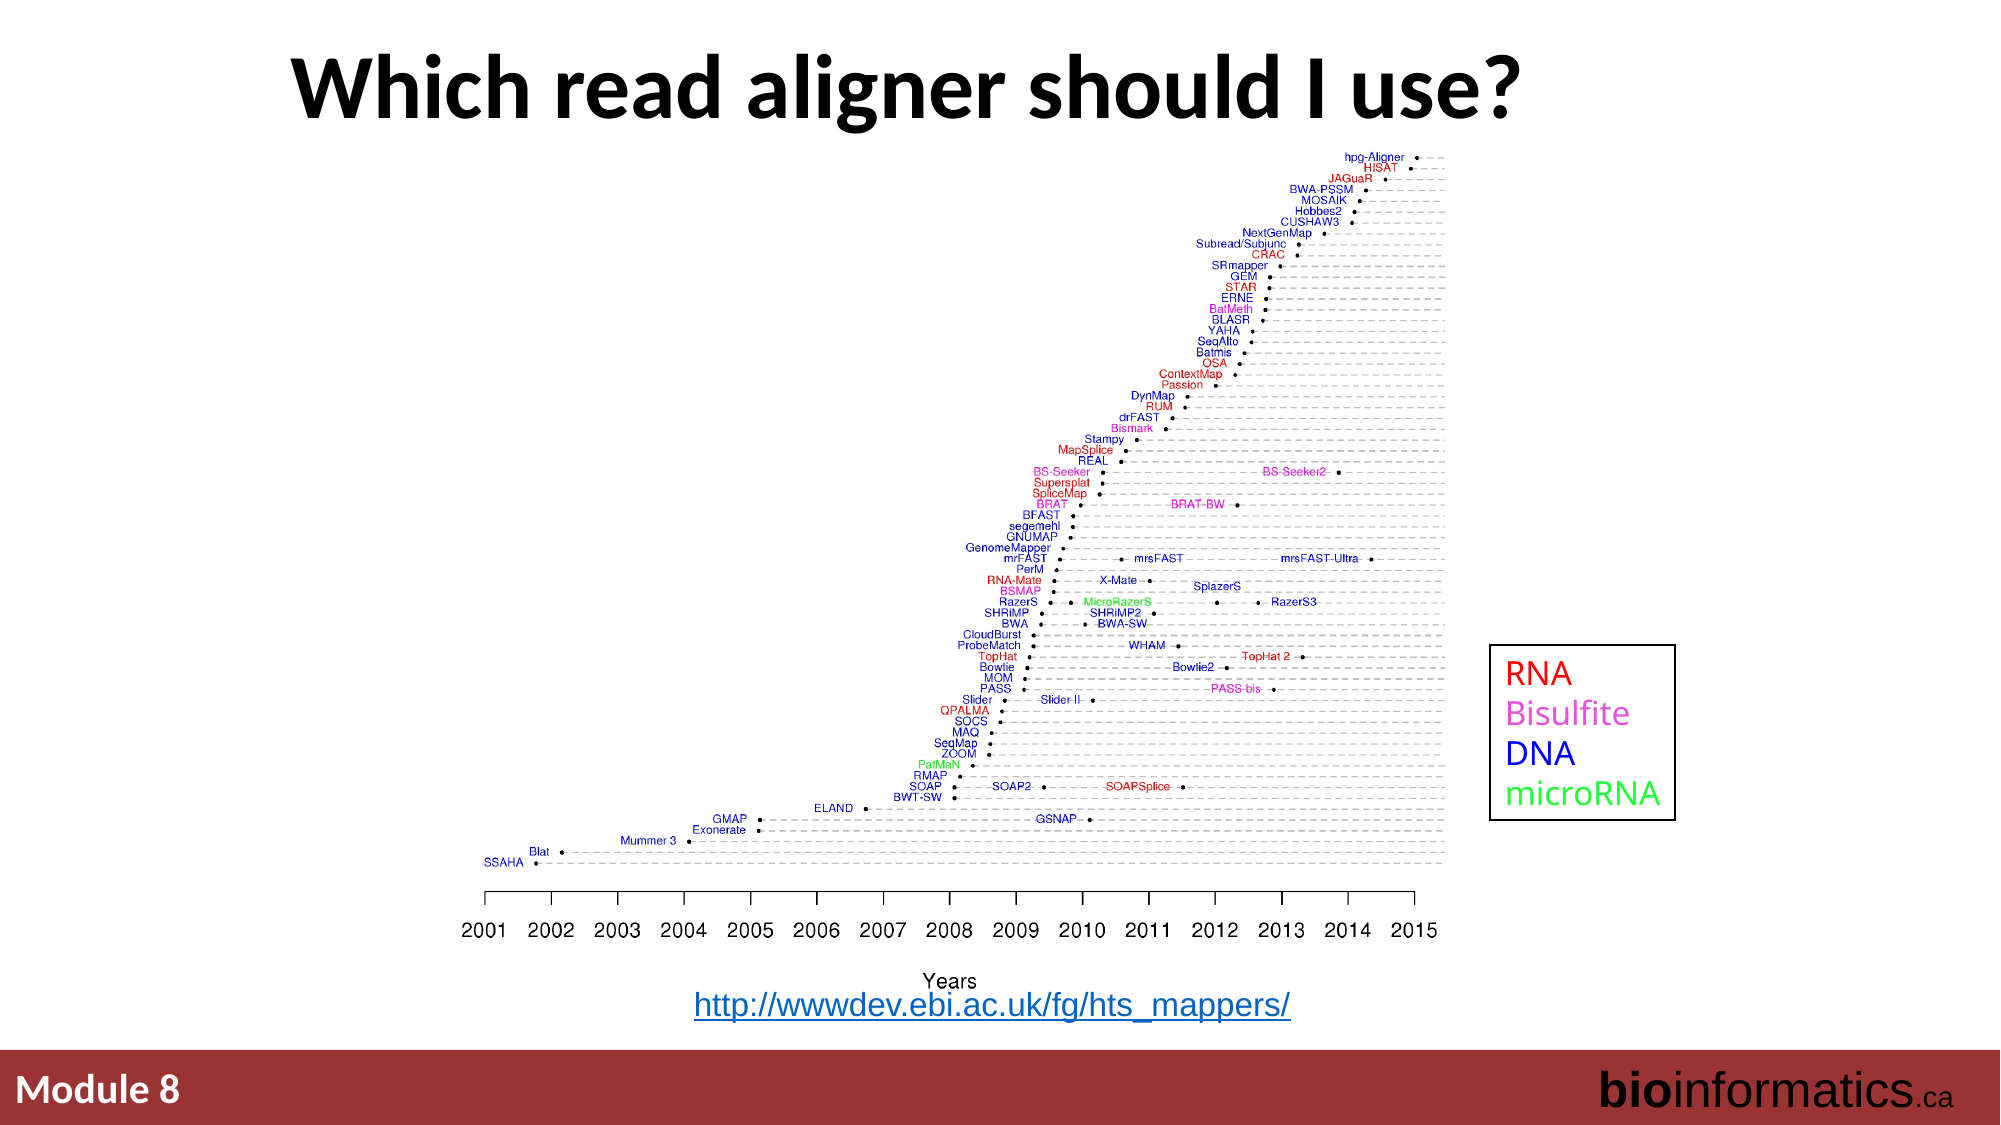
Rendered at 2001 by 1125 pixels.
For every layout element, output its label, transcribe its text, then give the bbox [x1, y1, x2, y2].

title Which read aligner should I use? [275, 0, 1725, 104]
text_box http://wwwdev.ebi.ac.uk/fg/hts_mappers/ [679, 993, 1307, 1031]
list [125, 104, 1773, 993]
